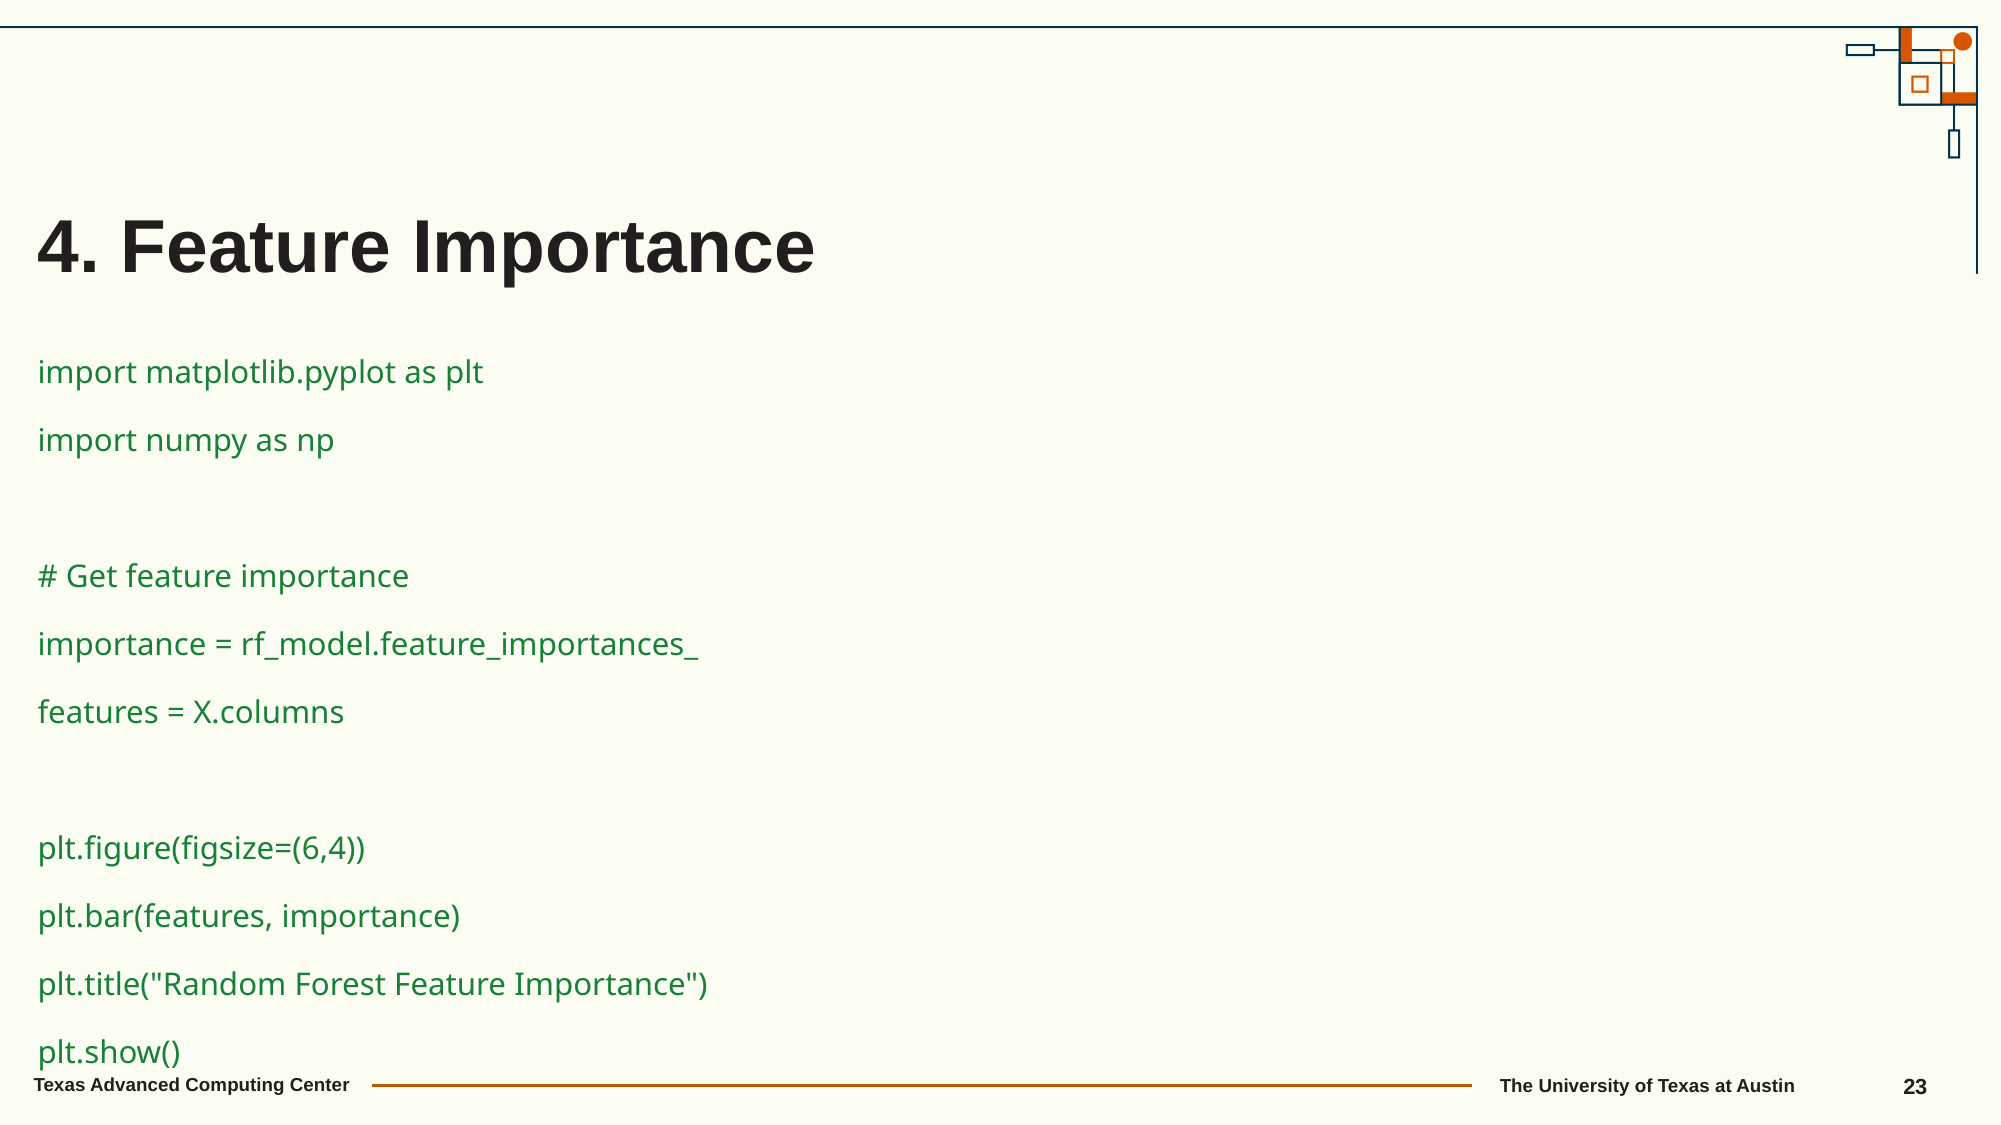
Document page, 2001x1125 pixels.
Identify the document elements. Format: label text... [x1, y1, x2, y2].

list 4. Feature Importance [37, 94, 1737, 295]
list import matplotlib.pyplot as plt import numpy as np # Get feature importance importance = rf_model.feature_importances_ features = X.columns plt.figure(figsize=(6,4)) plt.bar(features, importance) plt.title("Random Forest Feature Importance") plt.show() [37, 338, 1737, 1027]
picture [0, 12, 1988, 287]
picture [1848, 47, 1872, 53]
picture [1951, 132, 1958, 156]
picture [1901, 64, 1940, 103]
picture [1901, 29, 1975, 103]
